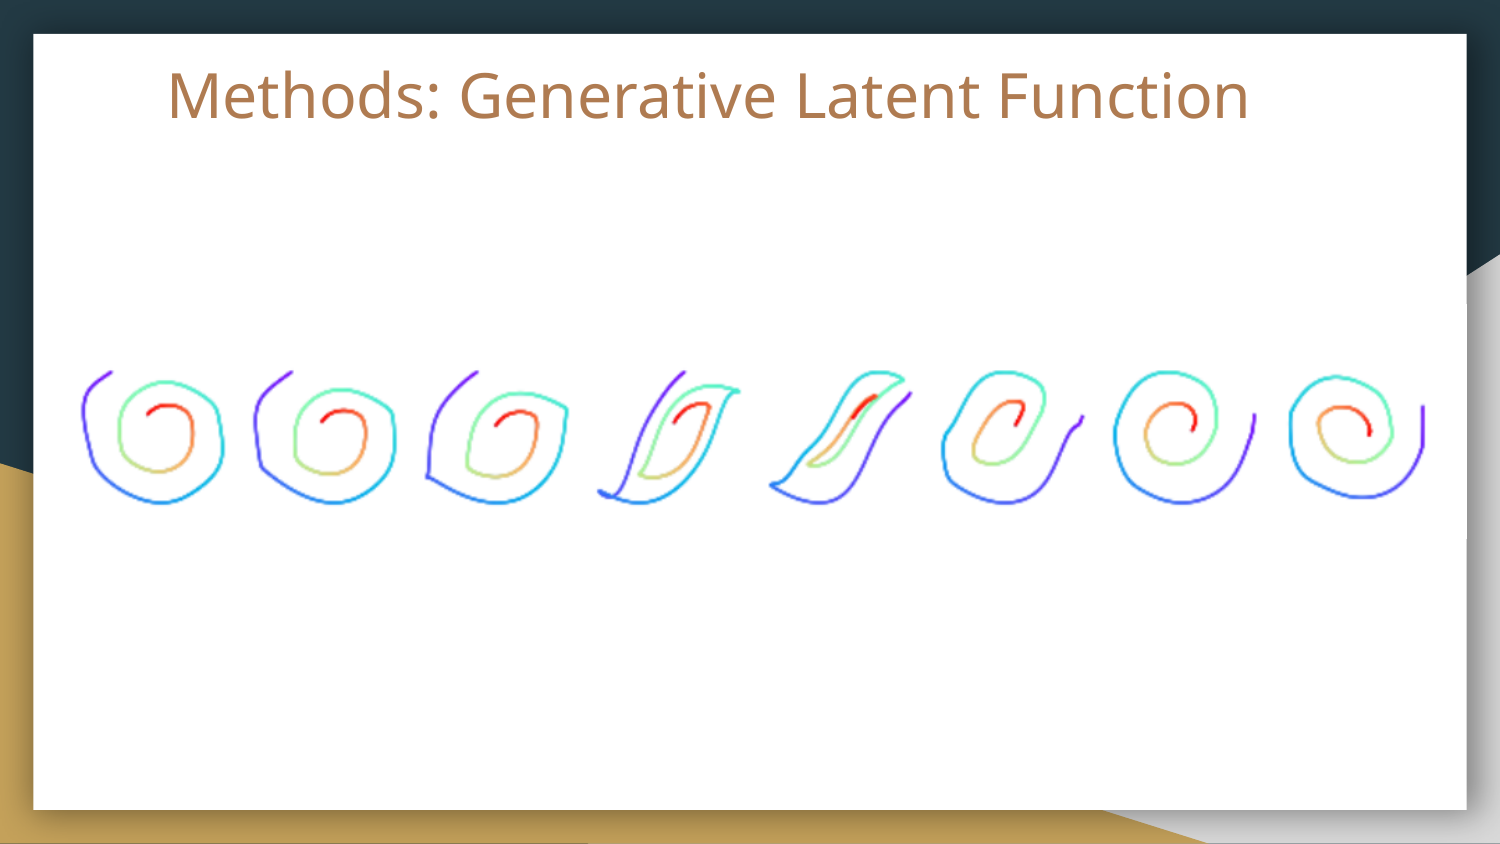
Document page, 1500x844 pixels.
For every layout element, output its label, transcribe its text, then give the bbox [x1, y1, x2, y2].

picture [34, 304, 1468, 540]
title Methods: Generative Latent Function [151, 41, 1383, 162]
